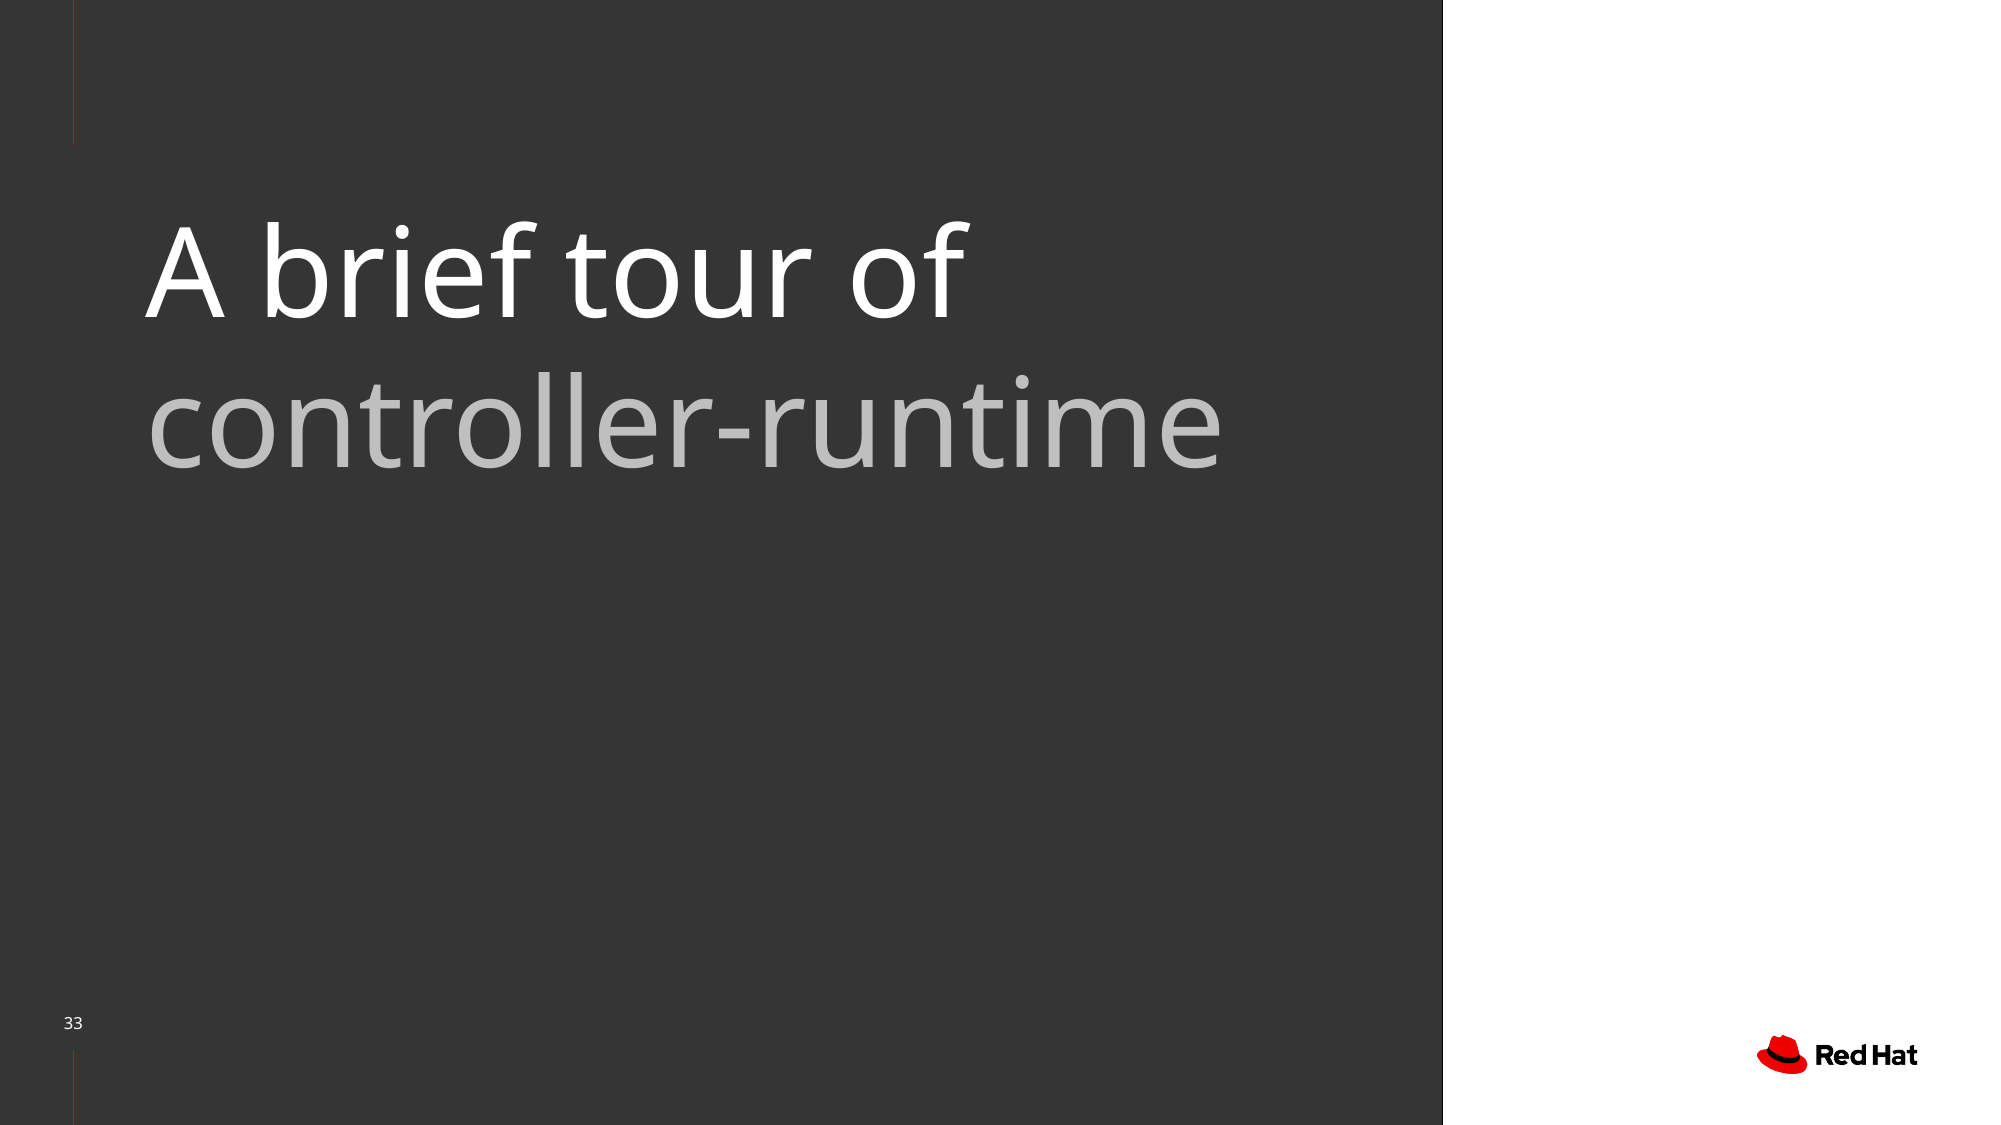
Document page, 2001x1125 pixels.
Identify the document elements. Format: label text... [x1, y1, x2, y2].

slide_number ‹#› [13, 1012, 134, 1036]
picture [0, 0, 2001, 1125]
title A brief tour of controller-runtime [73, 177, 1251, 524]
